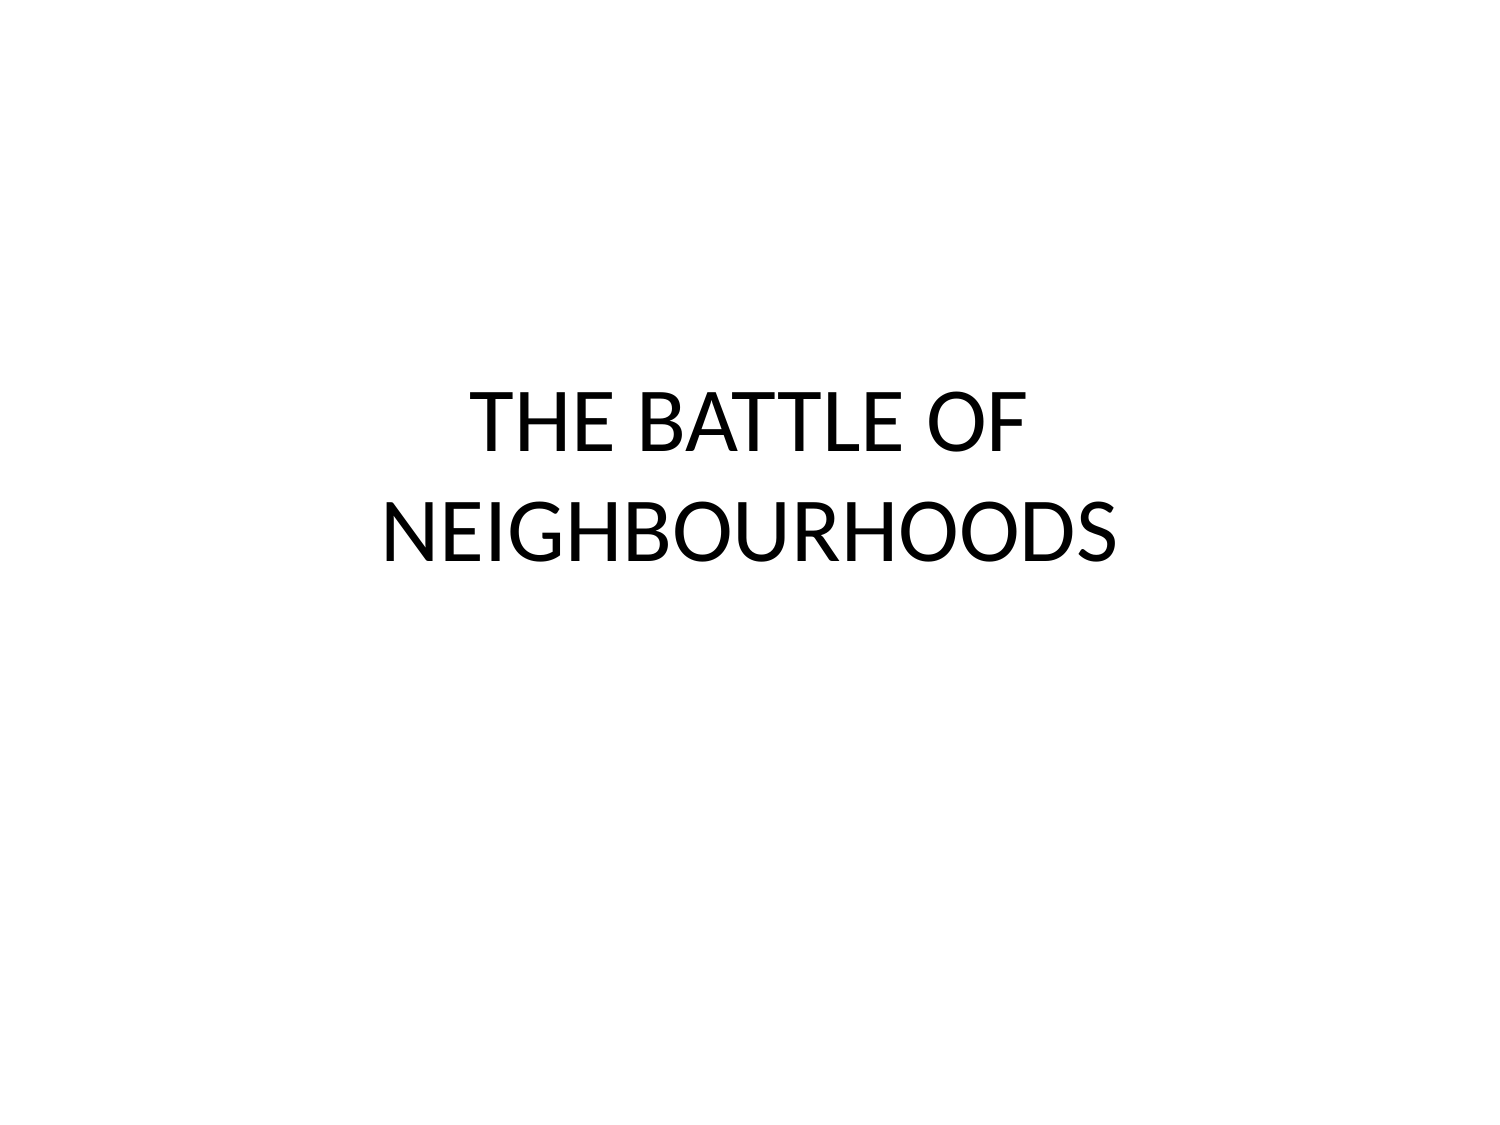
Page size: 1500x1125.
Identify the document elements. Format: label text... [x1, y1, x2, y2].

title THE BATTLE OF NEIGHBOURHOODS [112, 349, 1388, 591]
